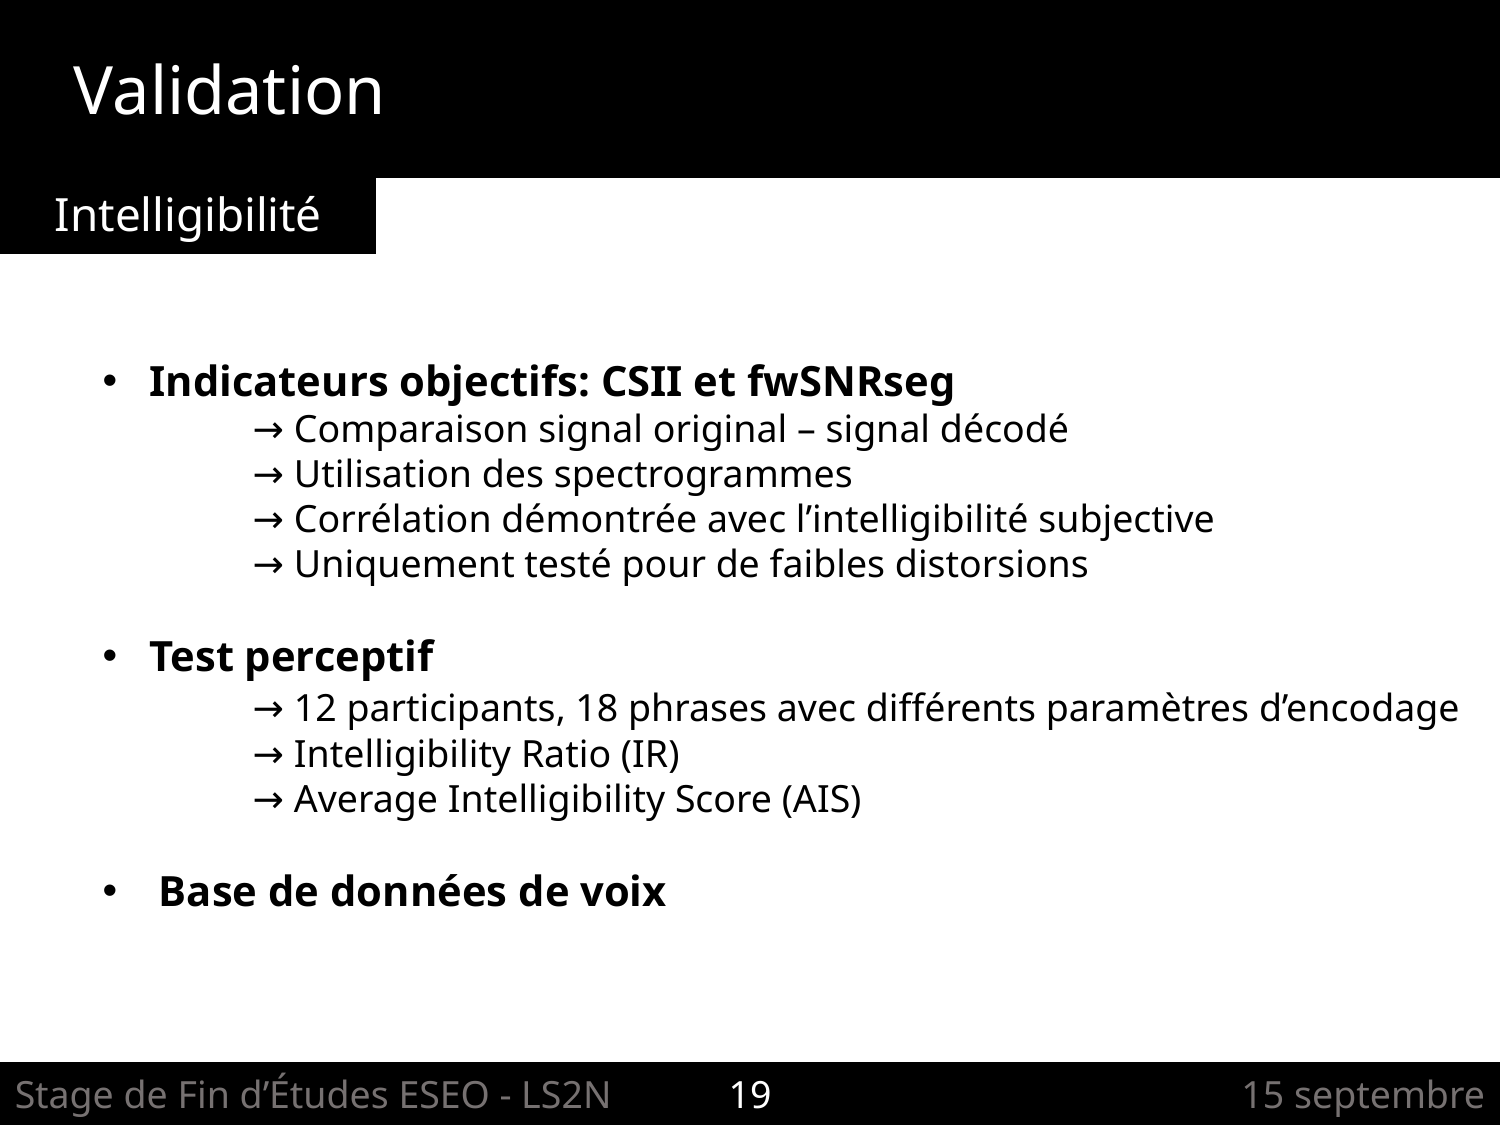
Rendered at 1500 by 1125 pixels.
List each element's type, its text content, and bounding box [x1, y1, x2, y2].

text_box [0, 0, 1500, 178]
text_box 19 [624, 1063, 876, 1124]
text_box Validation [59, 40, 791, 136]
text_box Stage de Fin d’Études ESEO - LS2N [0, 1063, 624, 1124]
text_box 15 septembre 2017 [1134, 1063, 1500, 1125]
text_box Indicateurs objectifs: CSII et fwSNRseg → Comparaison signal original – signal décodé → Utilisation des spectrogrammes → Corrélation démontrée avec l’intelligibilité subjective → Uniquement testé pour de faibles distorsions Test perceptif → 12 participants, 18 phrases avec différents paramètres d’encodage → Intelligibility Ratio (IR) → Average Intelligibility Score (AIS) Base de données de voix [87, 347, 1480, 923]
text_box [0, 1062, 1500, 1125]
text_box [0, 178, 376, 254]
text_box Intelligibilité [18, 178, 358, 249]
